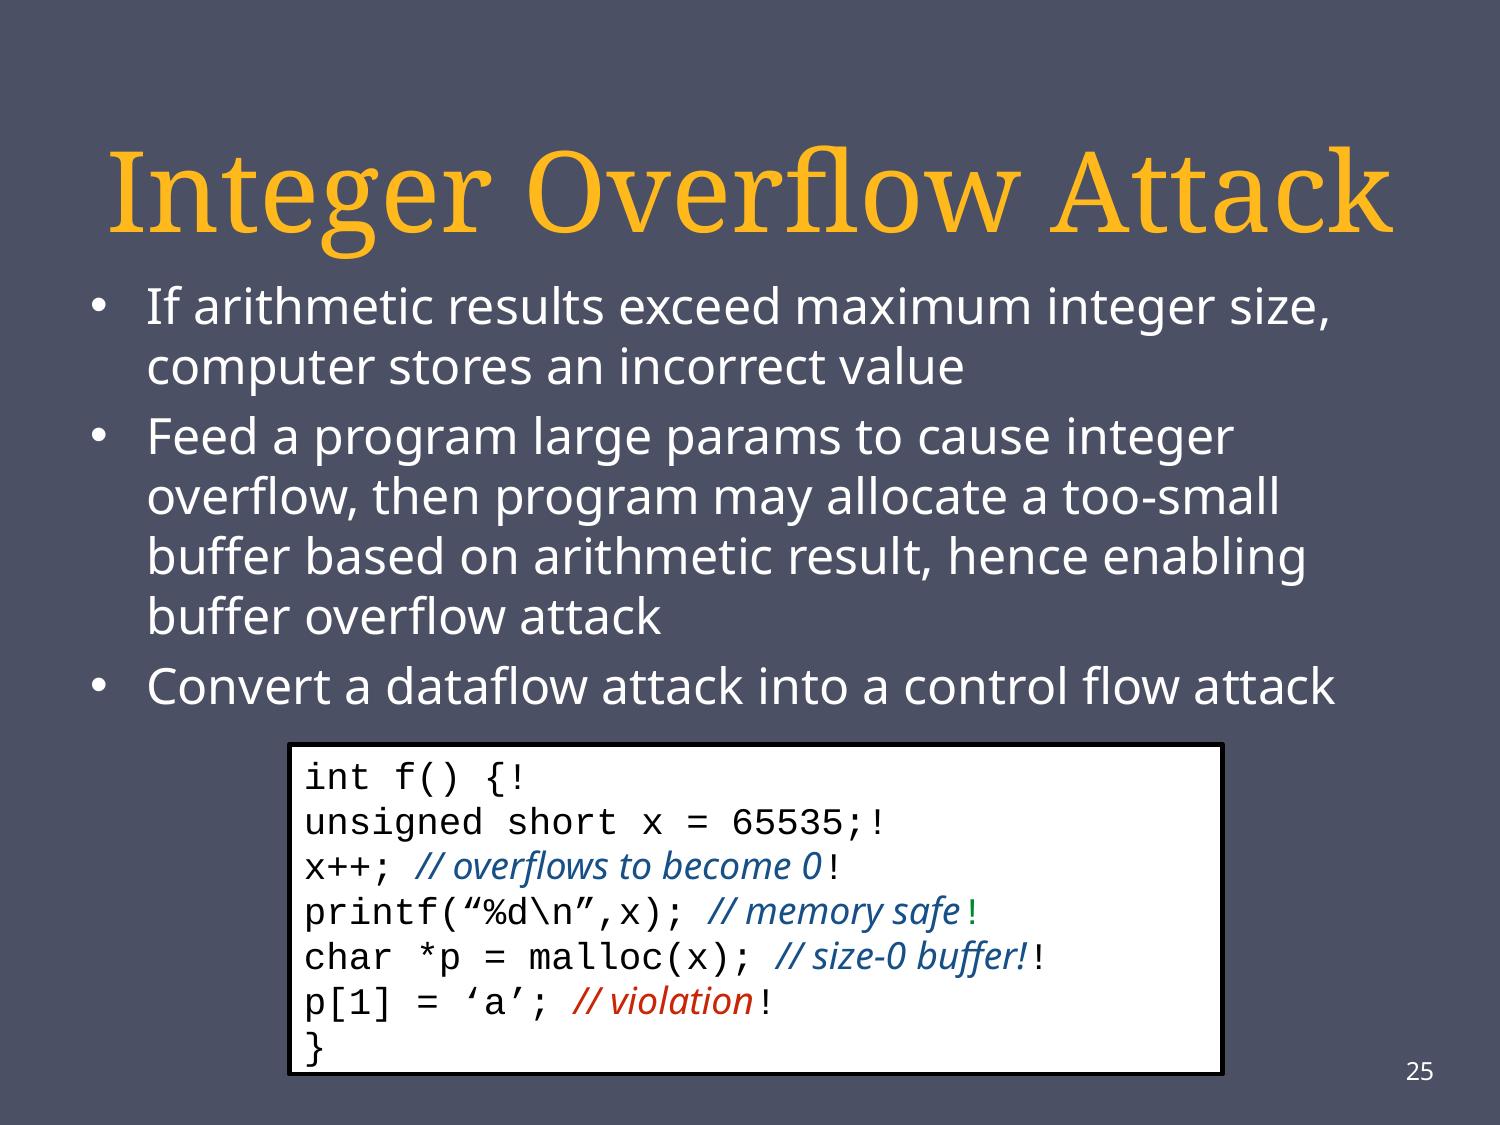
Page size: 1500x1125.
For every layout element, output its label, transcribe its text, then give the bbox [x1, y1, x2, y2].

slide_number 25 [1401, 1042, 1494, 1103]
list If arithmetic results exceed maximum integer size, computer stores an incorrect value Feed a program large params to cause integer overflow, then program may allocate a too-small buffer based on arithmetic result, hence enabling buffer overflow attack Convert a dataflow attack into a control flow attack [75, 266, 1438, 1024]
title Integer Overflow Attack [75, 0, 1425, 263]
text_box int f() {! unsigned short x = 65535;! x++; // overflows to become 0! printf(“%d\n”,x); // memory safe! char *p = malloc(x); // size-0 buffer!! p[1] = ‘a’; // violation! } [287, 742, 1225, 1076]
